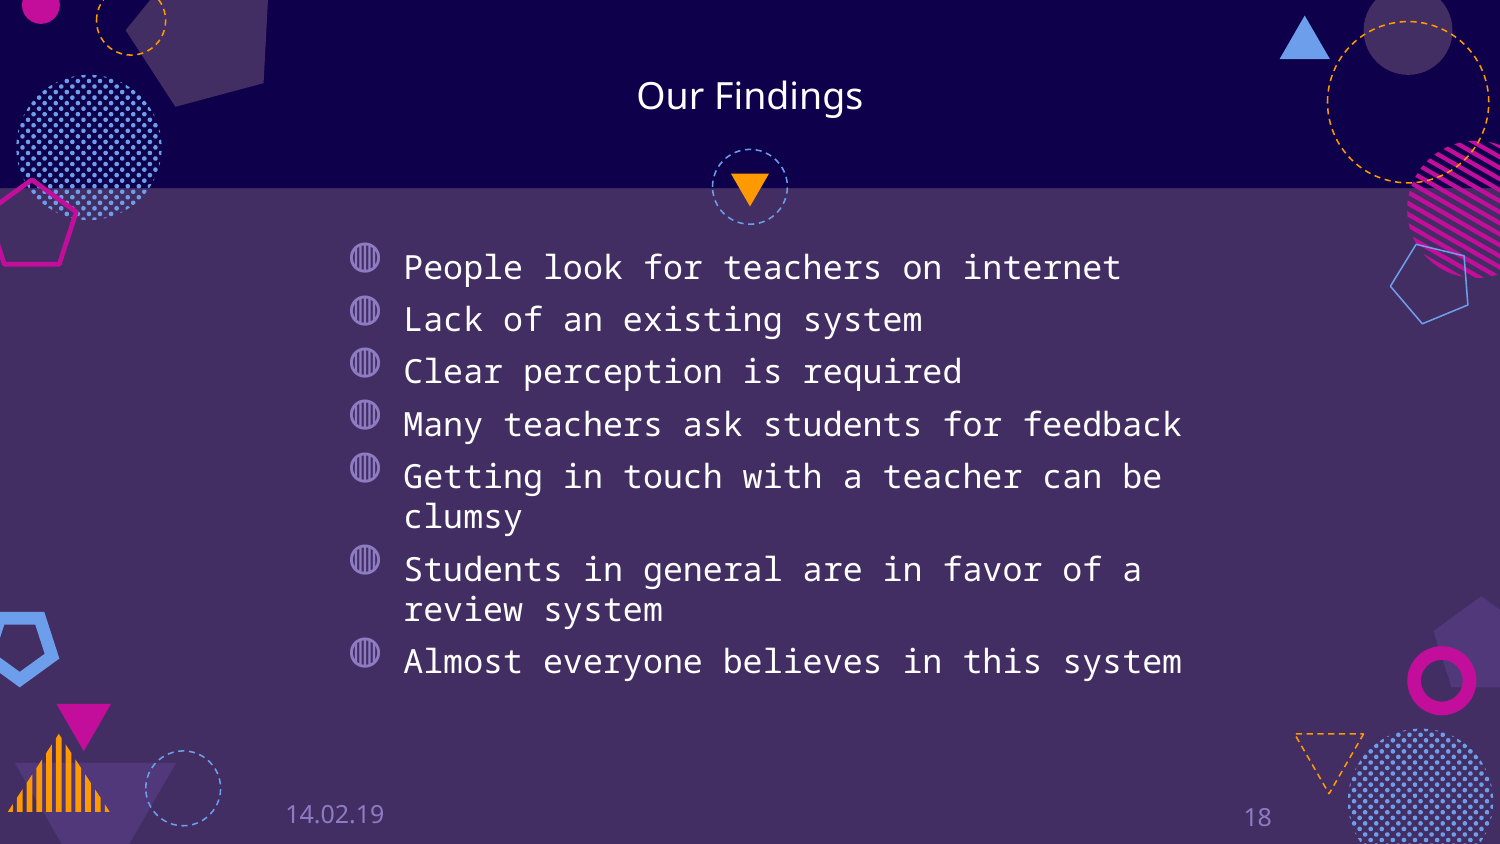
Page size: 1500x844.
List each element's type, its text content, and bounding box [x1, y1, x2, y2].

slide_number 18 [1212, 786, 1303, 844]
text_box 14.02.19 [245, 783, 424, 844]
list People look for teachers on internet Lack of an existing system Clear perception is required Many teachers ask students for feedback Getting in touch with a teacher can be clumsy Students in general are in favor of a review system Almost everyone believes in this system [313, 230, 1239, 663]
title Our Findings [335, 0, 1165, 189]
